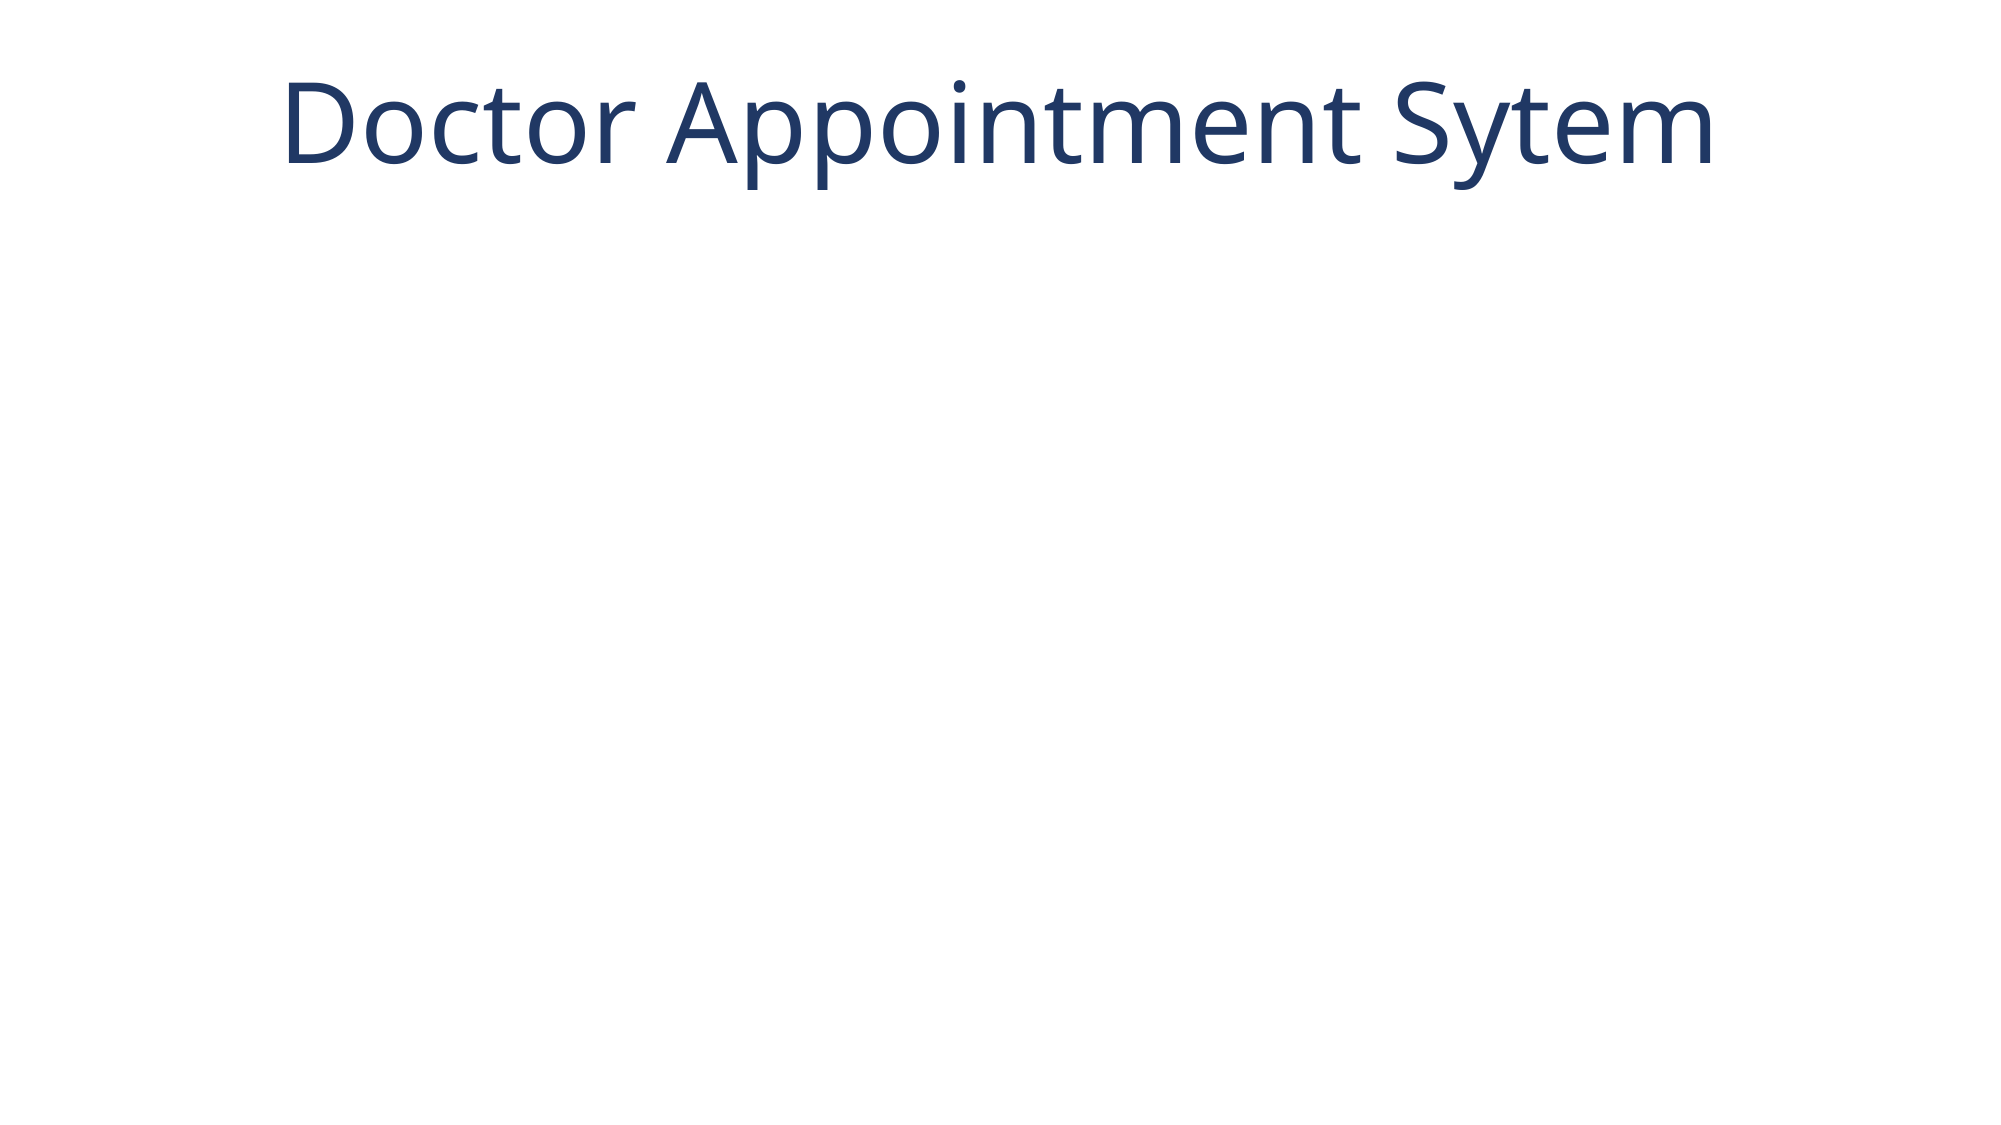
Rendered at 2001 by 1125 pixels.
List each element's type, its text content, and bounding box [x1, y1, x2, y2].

title Doctor Appointment Sytem [249, 47, 1750, 196]
